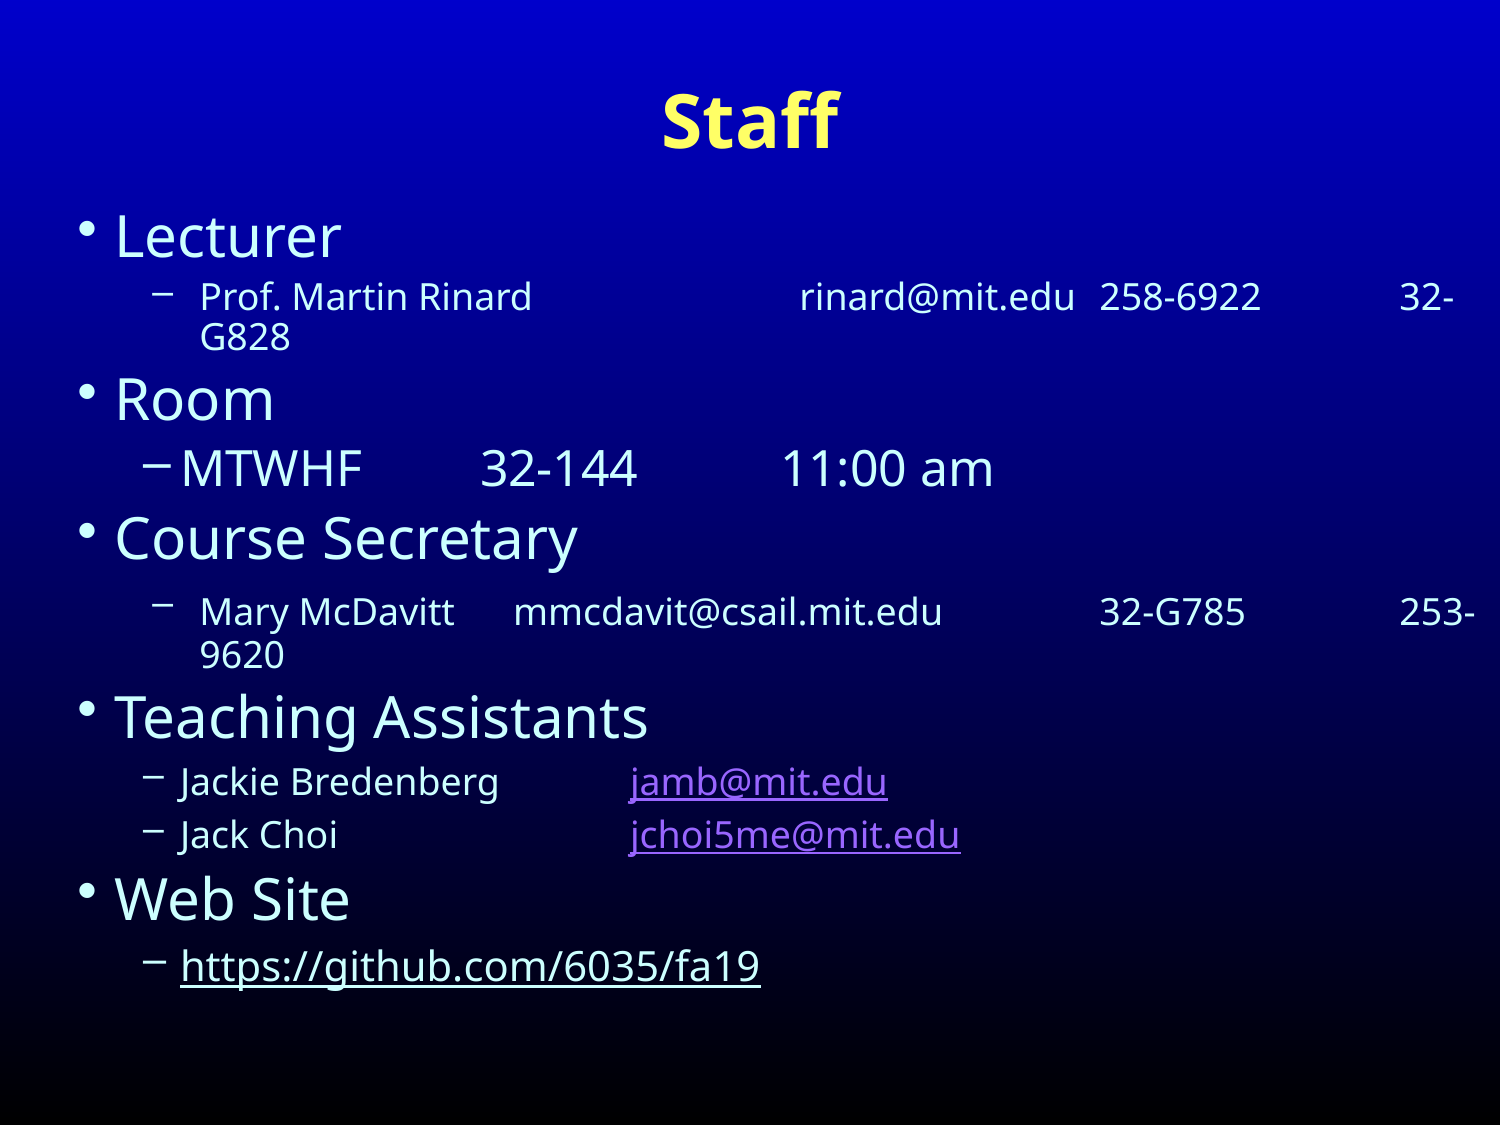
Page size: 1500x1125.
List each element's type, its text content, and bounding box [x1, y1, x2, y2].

list Lecturer Prof. Martin Rinard rinard@mit.edu 258-6922 32-G828 Room MTWHF 32-144 11:00 am Course Secretary Mary McDavitt mmcdavit@csail.mit.edu 32-G785 253-9620 Teaching Assistants Jackie Bredenberg jamb@mit.edu Jack Choi jchoi5me@mit.edu Web Site https://github.com/6035/fa19 [62, 199, 1500, 1038]
title Staff [62, 24, 1438, 199]
